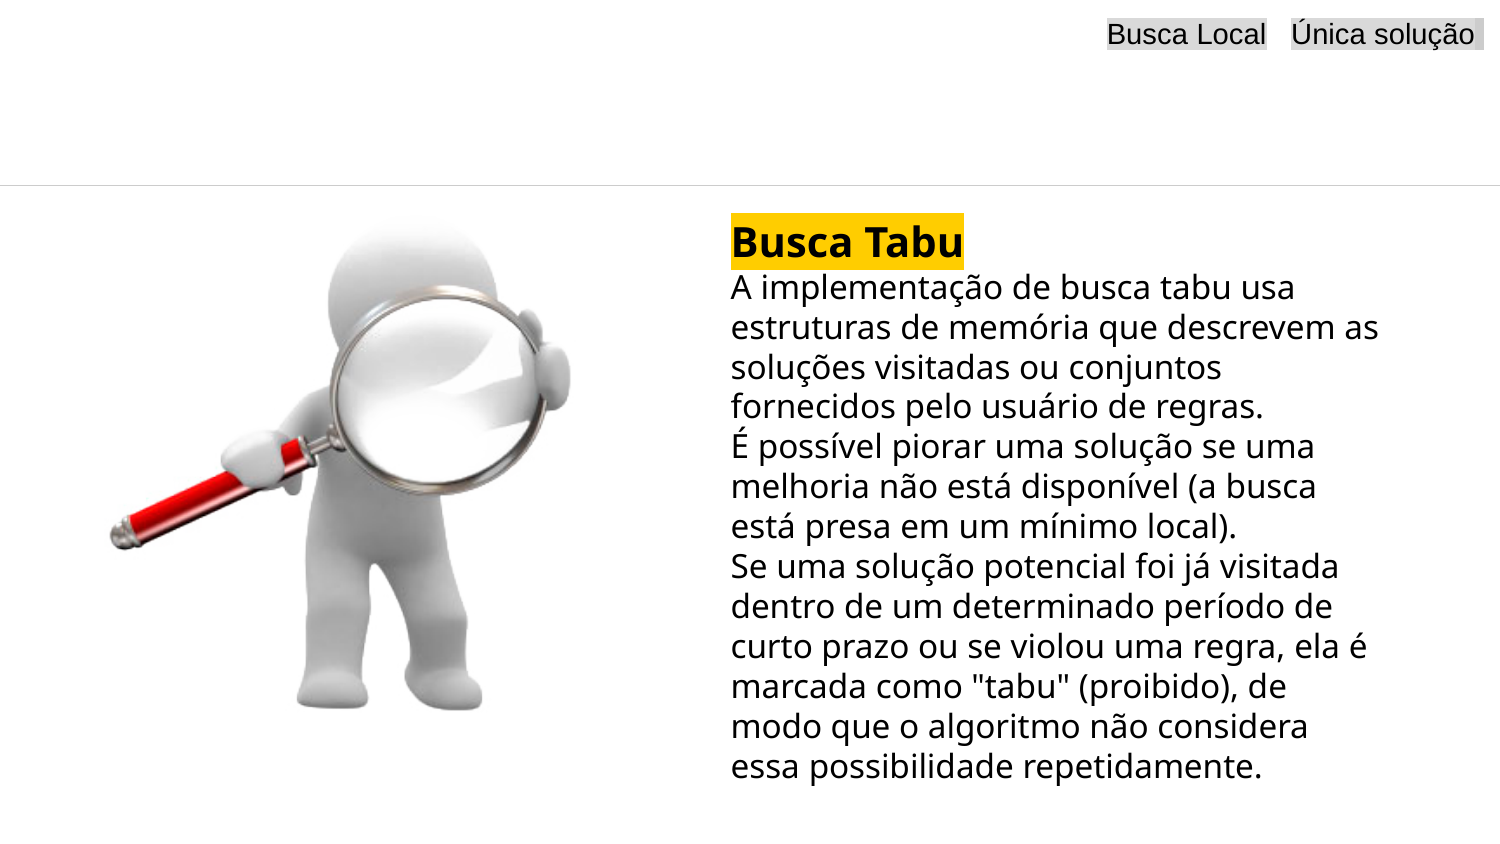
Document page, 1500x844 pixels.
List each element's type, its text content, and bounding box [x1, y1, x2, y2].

list Busca Tabu A implementação de busca tabu usa estruturas de memória que descrevem as soluções visitadas ou conjuntos fornecidos pelo usuário de regras. É possível piorar uma solução se uma melhoria não está disponível (a busca está presa em um mínimo local). Se uma solução potencial foi já visitada dentro de um determinado período de curto prazo ou se violou uma regra, ela é marcada como "tabu" (proibido), de modo que o algoritmo não considera essa possibilidade repetidamente. [715, 206, 1401, 795]
picture [62, 143, 663, 744]
text_box Busca Local Única solução [1091, 0, 1500, 56]
